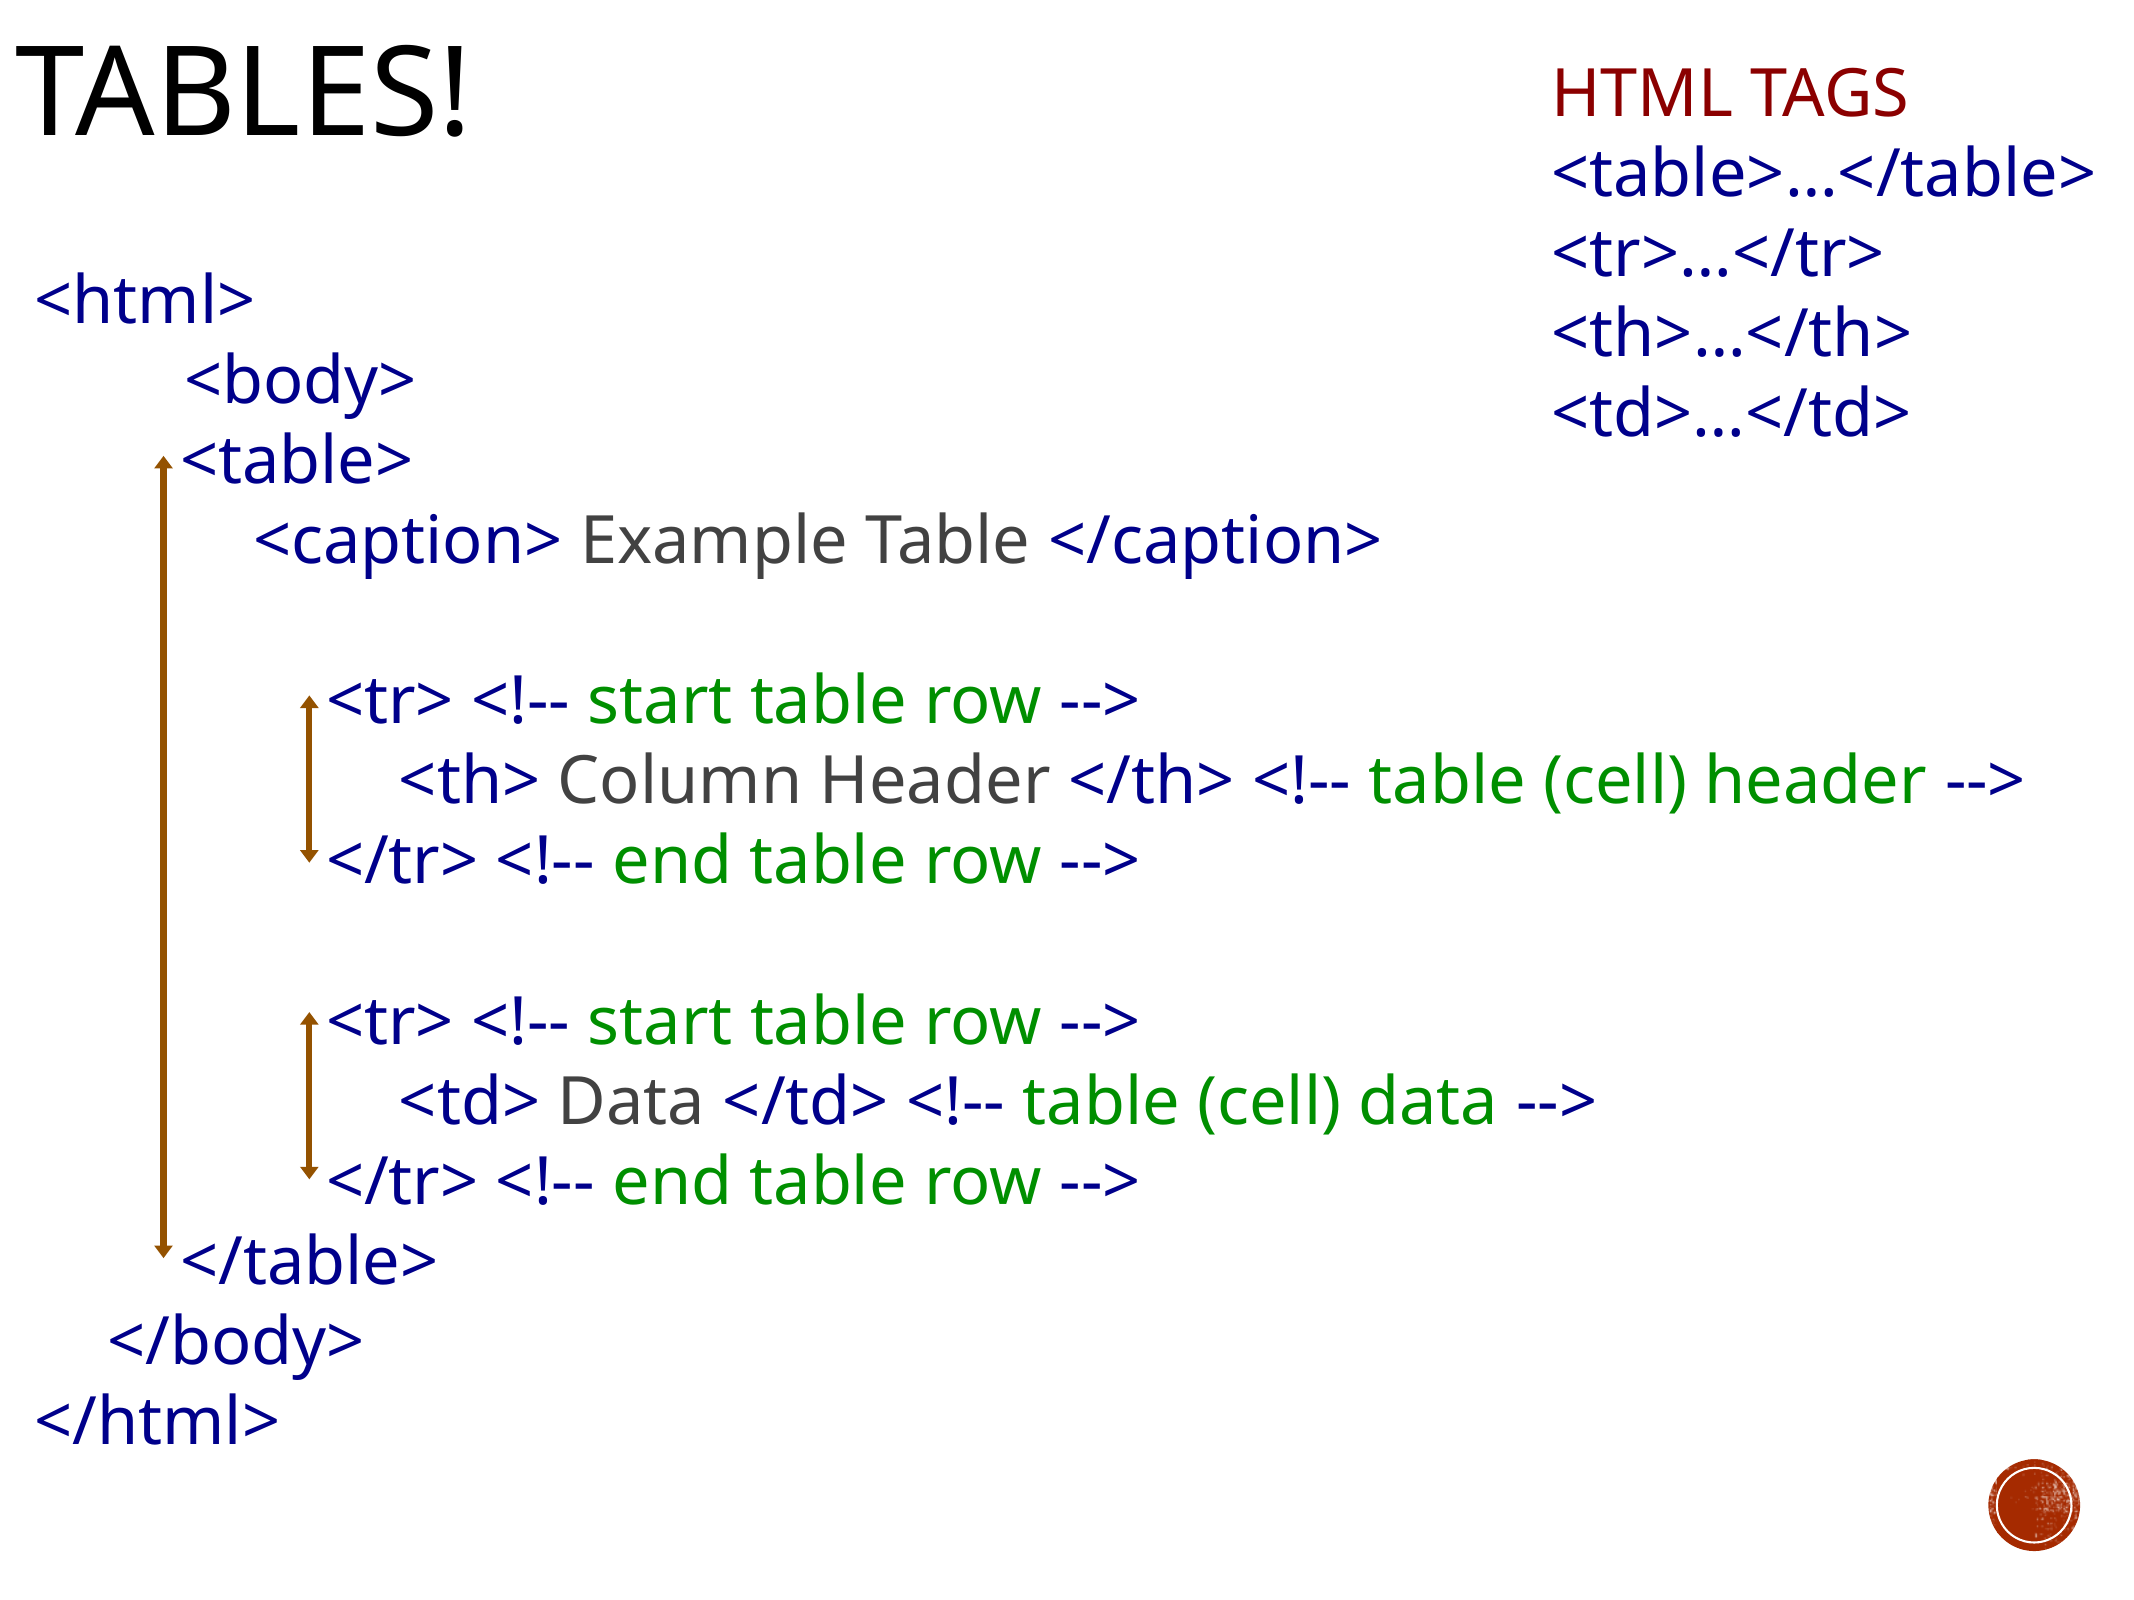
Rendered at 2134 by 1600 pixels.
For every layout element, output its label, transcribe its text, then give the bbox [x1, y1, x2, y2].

title TABLES! [0, 0, 2134, 191]
text_box [303, 1012, 316, 1180]
text_box [157, 455, 170, 1259]
text_box <html> <body> <table> <caption> Example Table </caption> <tr> <!-- start table row --> <th> Column Header </th> <!-- table (cell) header --> </tr> <!-- end table row --> <tr> <!-- start table row --> <td> Data </td> <!-- table (cell) data --> </tr> <!-- end table row --> </table> </body> </html> [26, 202, 2108, 1513]
text_box HTML TAGS <table>…</table> <tr>…</tr> <th>…</th> <td>…</td> [1543, 41, 2106, 458]
text_box [303, 695, 316, 863]
